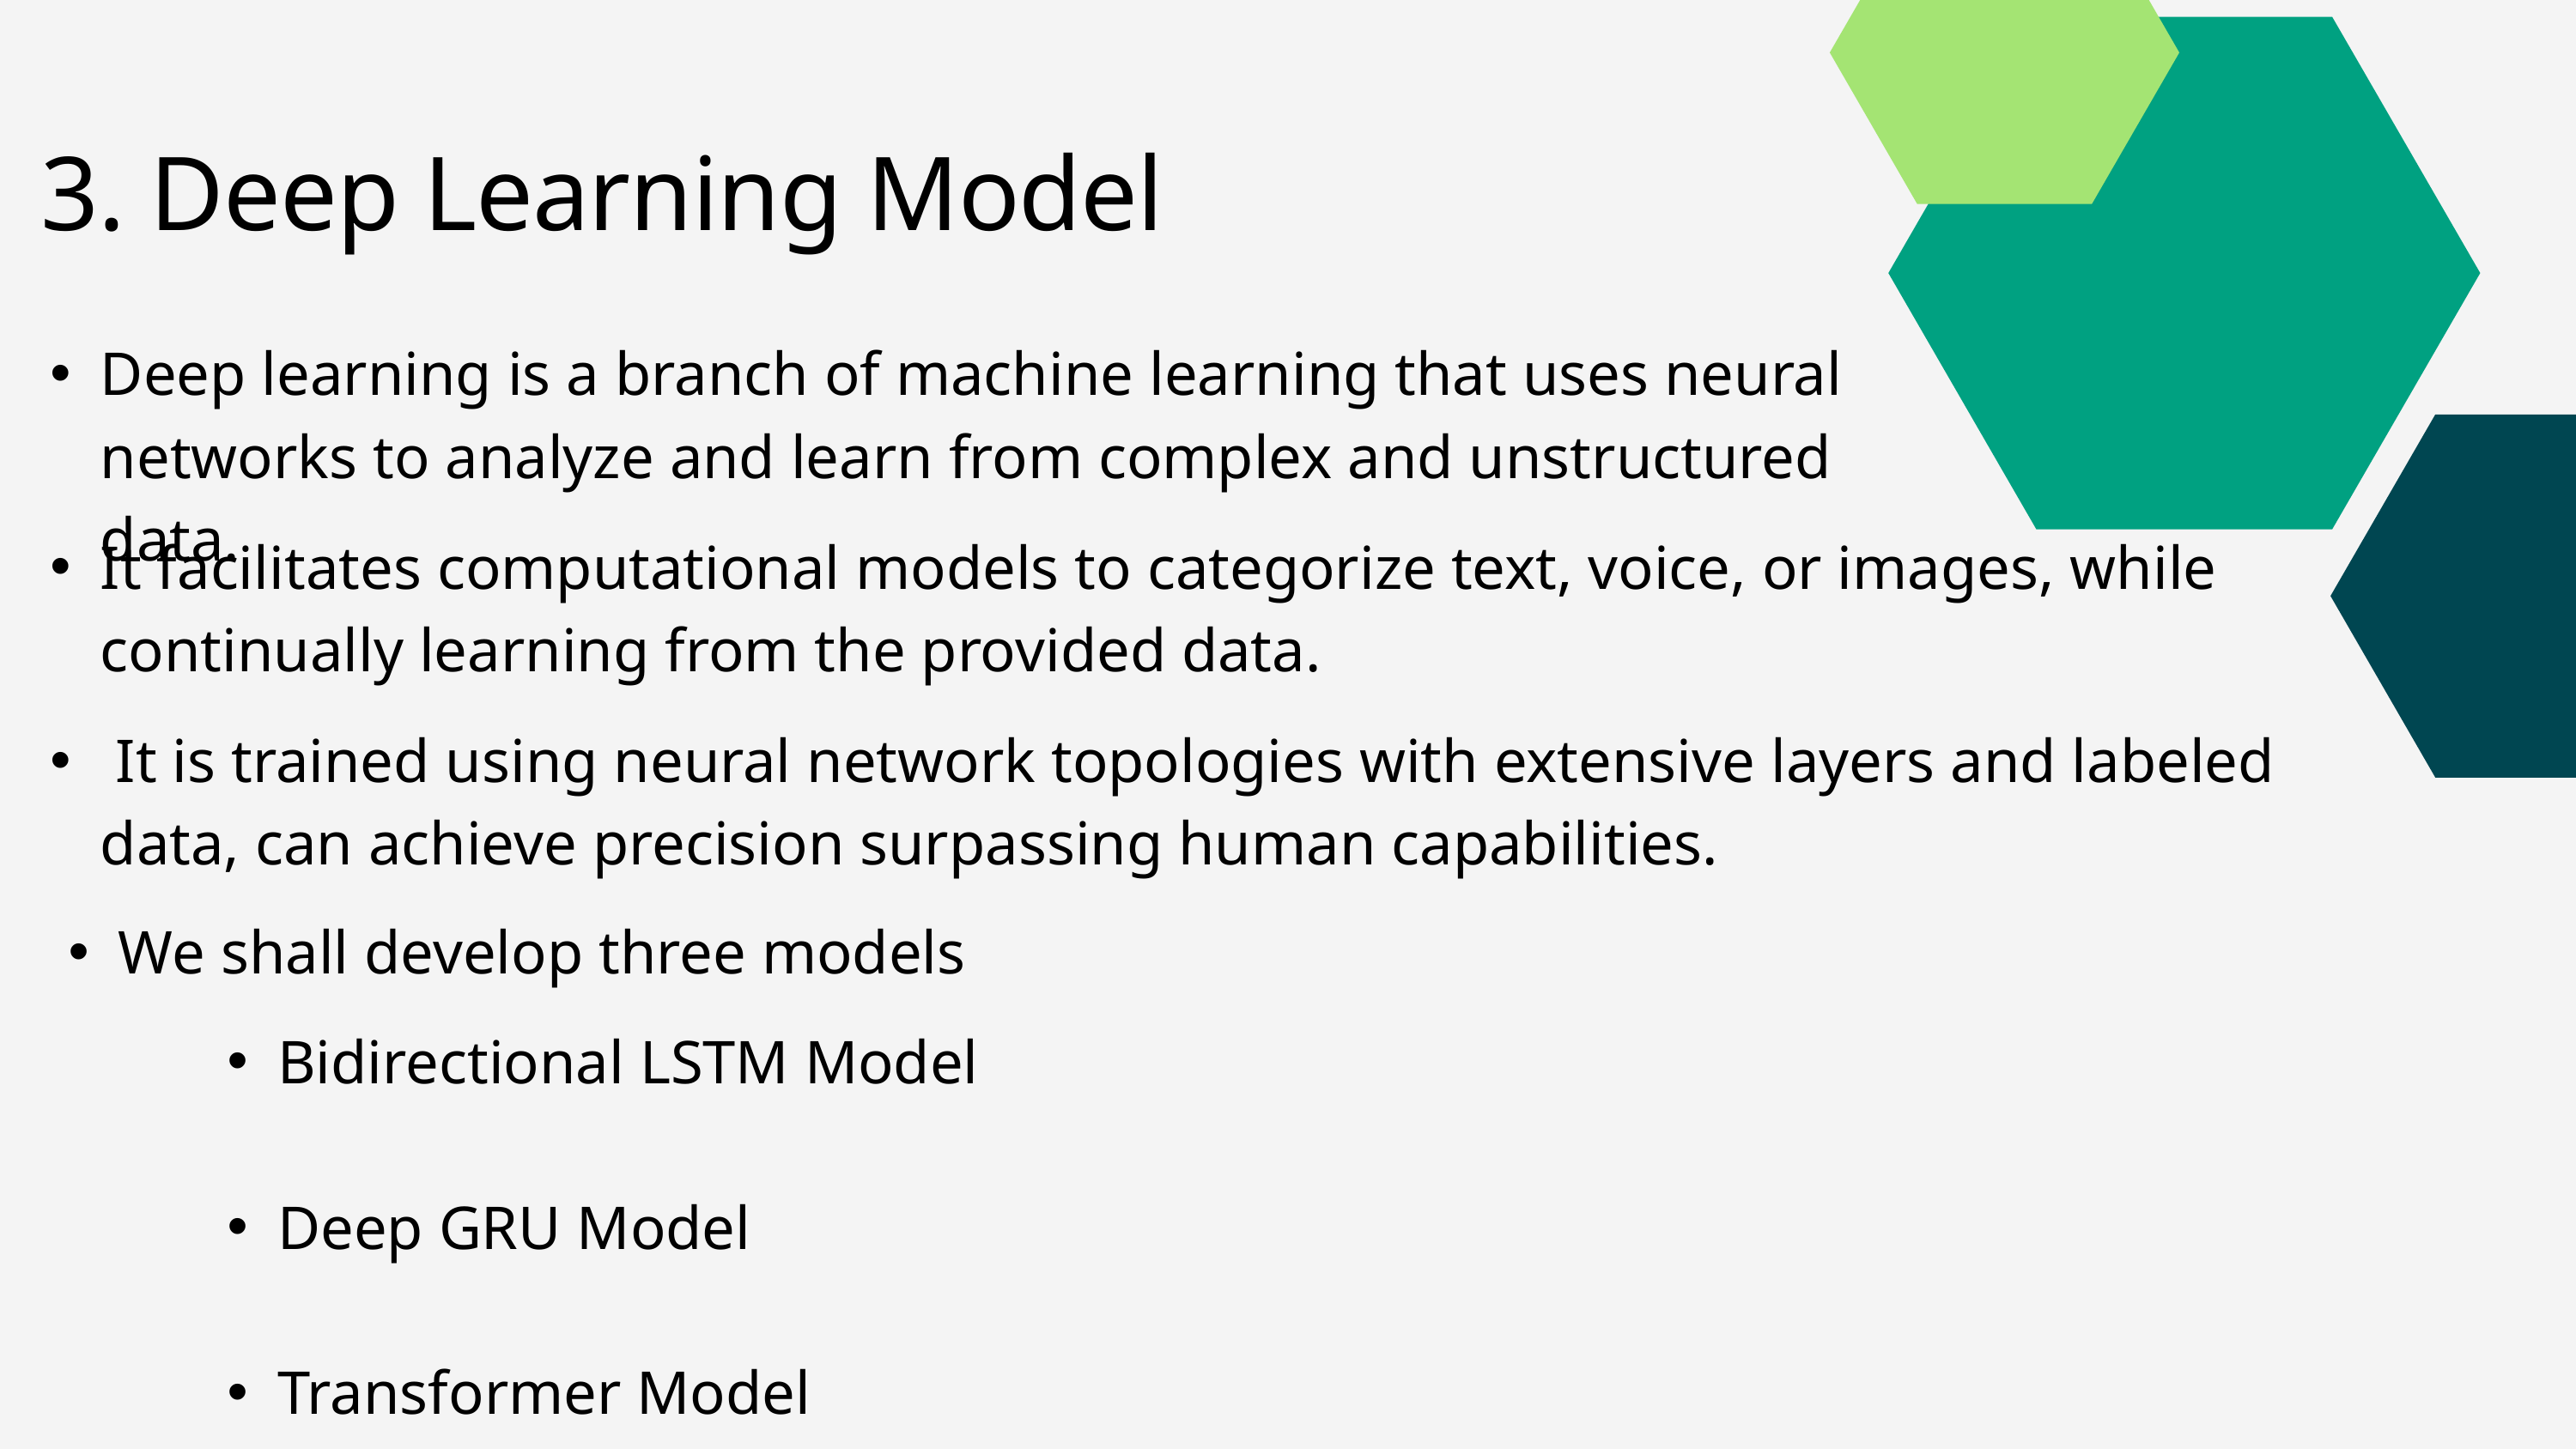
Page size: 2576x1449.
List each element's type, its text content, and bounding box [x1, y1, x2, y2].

text_box It is trained using neural network topologies with extensive layers and labeled data, can achieve precision surpassing human capabilities. [0, 712, 2396, 877]
text_box We shall develop three models [0, 903, 984, 986]
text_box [2330, 414, 2576, 778]
text_box 3. Deep Learning Model [40, 128, 1534, 252]
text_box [1887, 16, 2481, 530]
text_box Deep learning is a branch of machine learning that uses neural networks to analyze and learn from complex and unstructured data. [0, 324, 1883, 518]
text_box It facilitates computational models to categorize text, voice, or images, while continually learning from the provided data. [0, 518, 2325, 684]
text_box Bidirectional LSTM Model Deep GRU Model Transformer Model [177, 1013, 1267, 1427]
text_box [1829, 0, 2180, 204]
